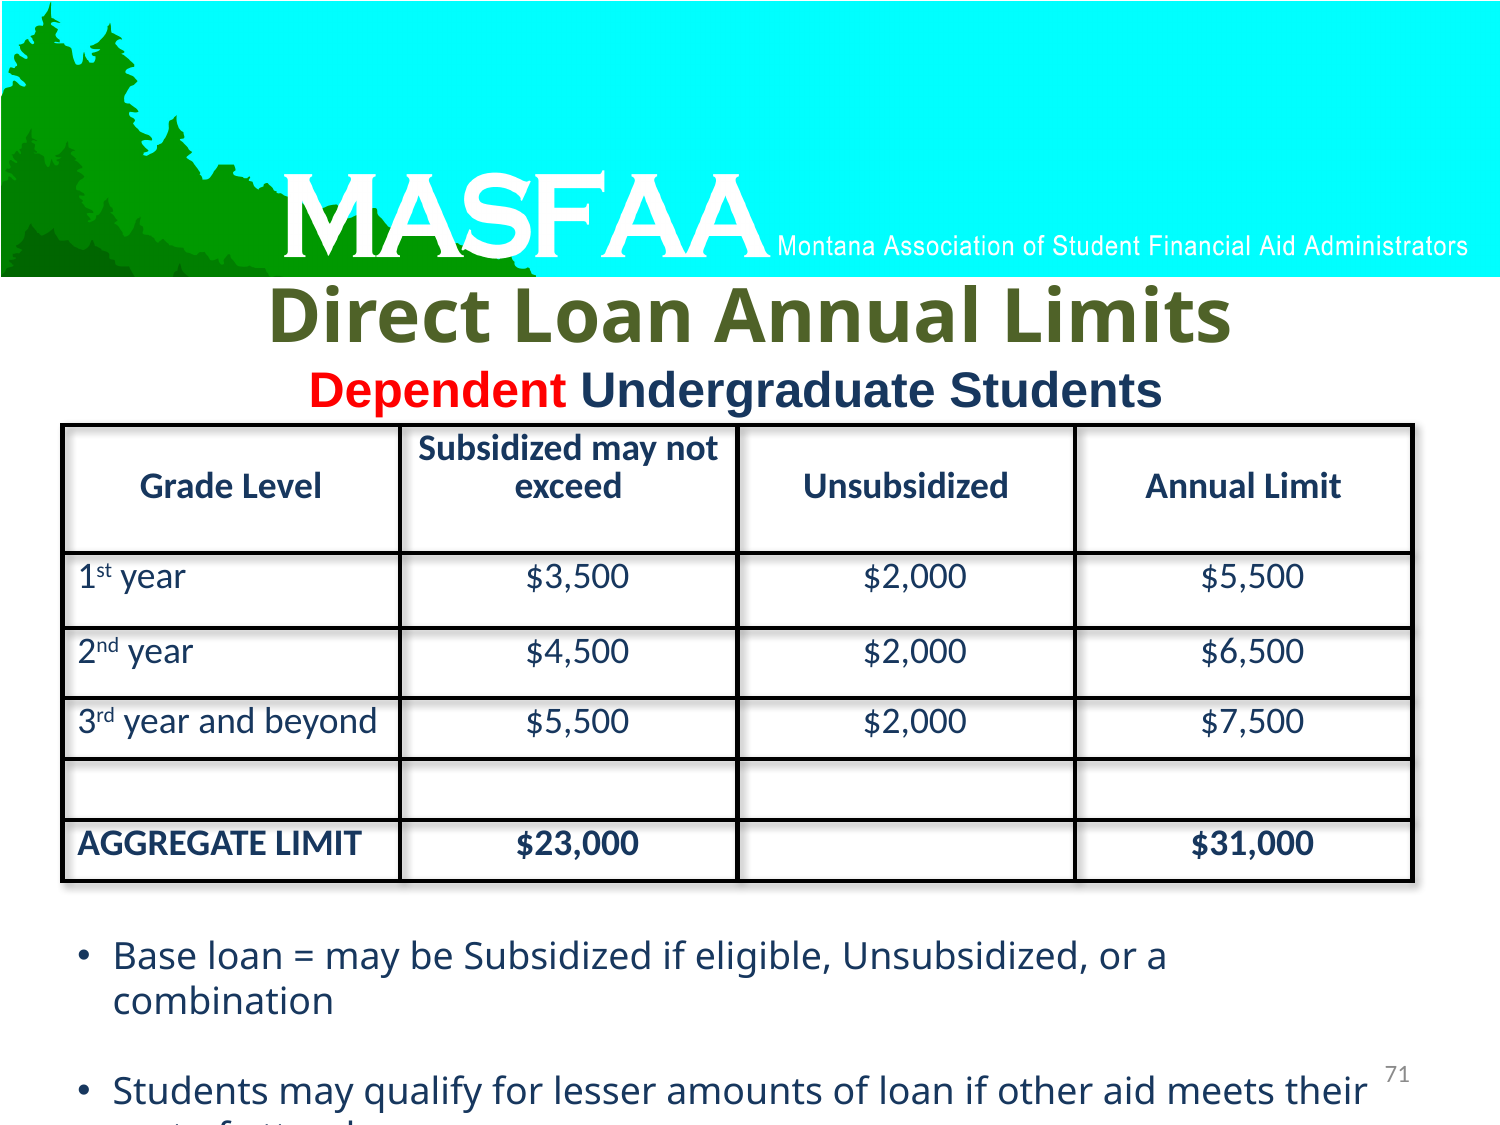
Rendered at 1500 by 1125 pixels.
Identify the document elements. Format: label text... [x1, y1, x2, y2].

title Direct Loan Annual Limits [112, 249, 1388, 349]
table_cell [740, 822, 1073, 879]
table_cell [740, 761, 1073, 818]
text_box Base loan = may be Subsidized if eligible, Unsubsidized, or a combination Students may qualify for lesser amounts of loan if other aid meets their cost of attendance [62, 924, 1388, 1125]
table_cell 2nd year [65, 630, 398, 696]
table_cell [402, 761, 735, 818]
table_cell $2,000 [740, 555, 1073, 626]
table_cell $7,500 [1077, 700, 1410, 757]
table_cell $23,000 [402, 822, 735, 879]
table_cell AGGREGATE LIMIT [65, 822, 398, 879]
slide_number 71 [1074, 1042, 1425, 1103]
table_cell $5,500 [402, 700, 735, 757]
table_header Unsubsidized [740, 427, 1073, 551]
text_box Dependent Undergraduate Students [0, 349, 1500, 425]
table_cell $3,500 [402, 555, 735, 626]
table_cell [1077, 761, 1410, 818]
table_cell 3rd year and beyond [65, 700, 398, 757]
table_cell $31,000 [1077, 822, 1410, 879]
table_cell [65, 761, 398, 818]
table_header Grade Level [65, 427, 398, 551]
table_cell $6,500 [1077, 630, 1410, 696]
table_cell $5,500 [1077, 555, 1410, 626]
table_cell $2,000 [740, 630, 1073, 696]
table_header Subsidized may not exceed [402, 427, 735, 551]
table_cell 1st year [65, 555, 398, 626]
table_header Annual Limit [1077, 427, 1410, 551]
table_cell $2,000 [740, 700, 1073, 757]
table_cell $4,500 [402, 630, 735, 696]
